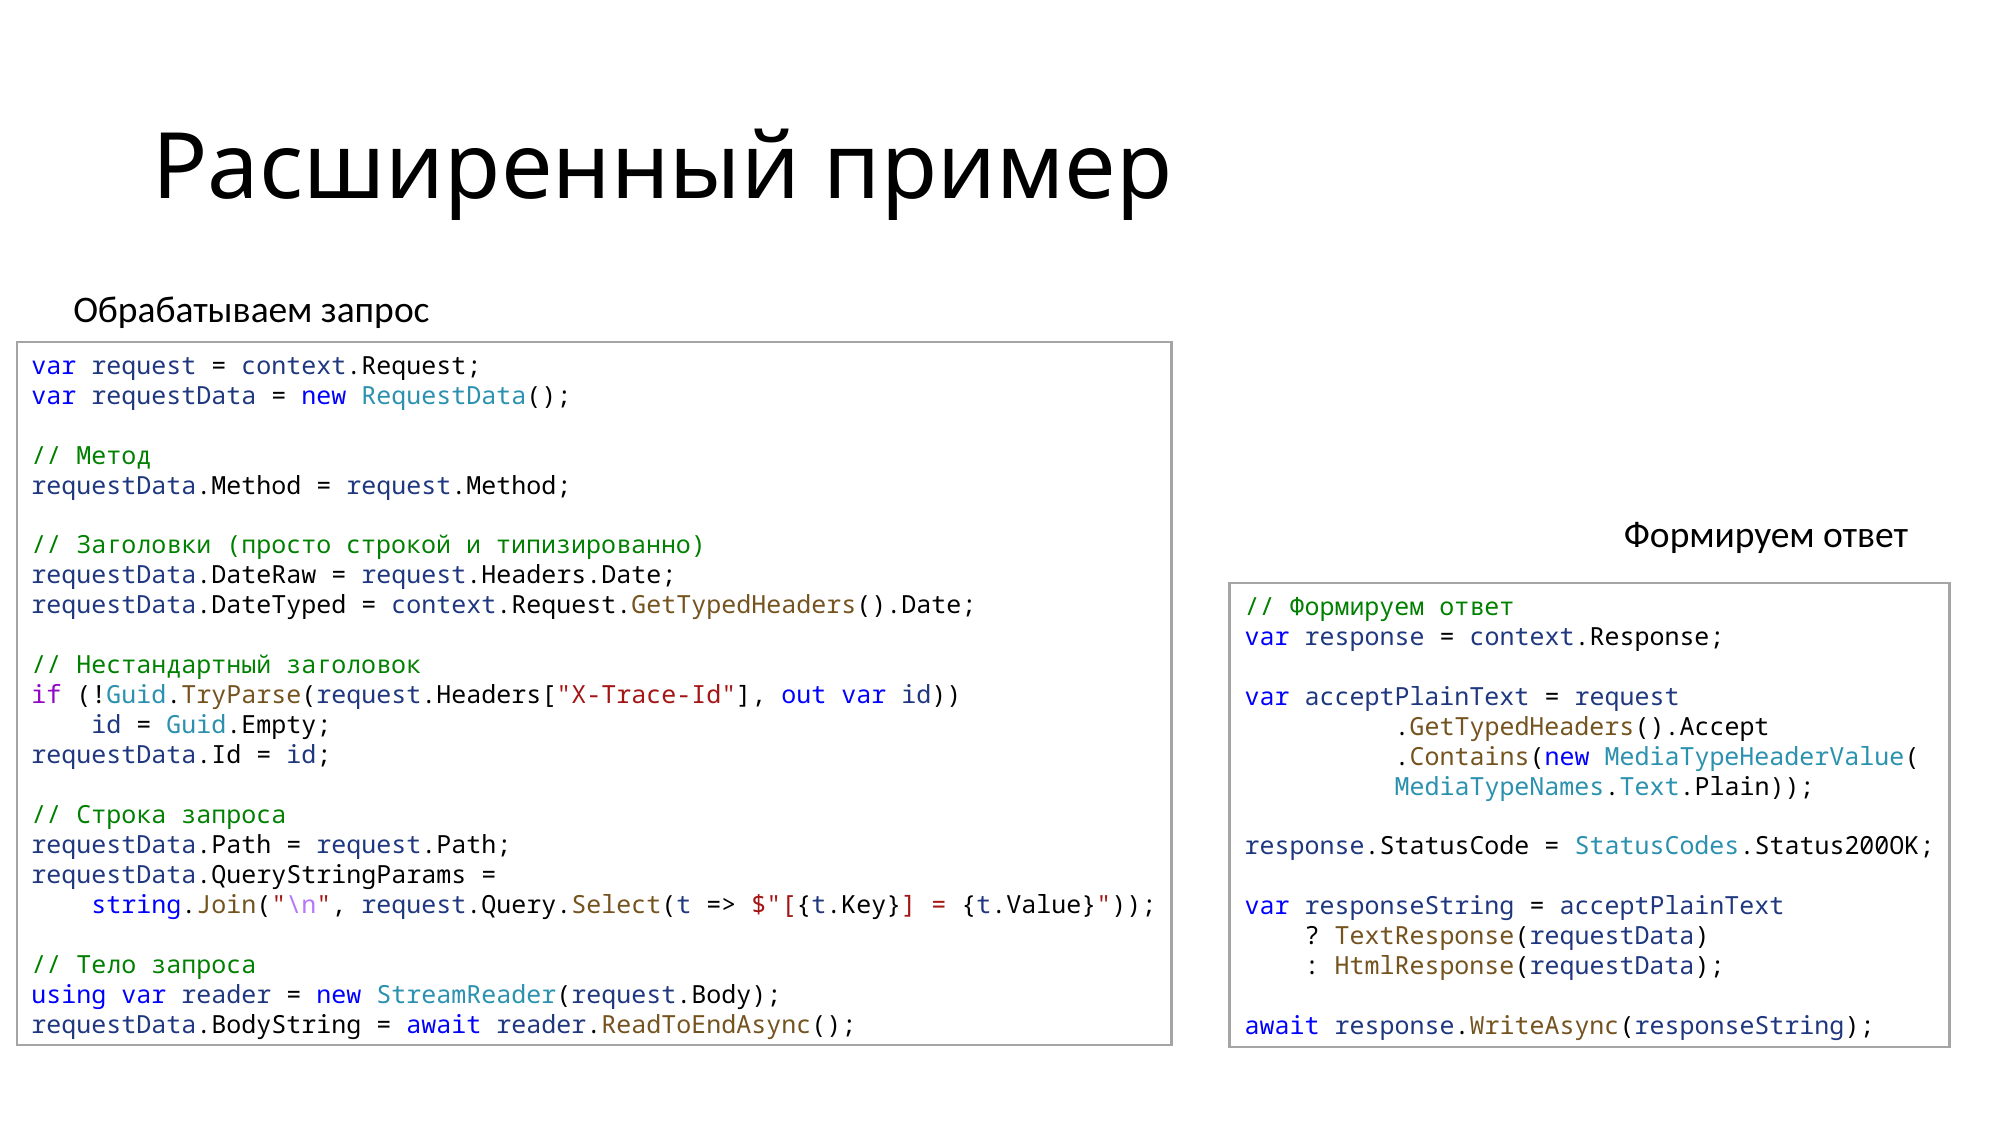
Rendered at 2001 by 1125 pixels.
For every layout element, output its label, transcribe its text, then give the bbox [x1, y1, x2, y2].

title Расширенный пример [137, 59, 1863, 278]
text_box Обрабатываем запрос [58, 277, 445, 337]
text_box Формируем ответ [1609, 502, 1924, 562]
text_box var request = context.Request; var requestData = new RequestData(); // Метод requestData.Method = request.Method; // Заголовки (просто строкой и типизированно) requestData.DateRaw = request.Headers.Date; requestData.DateTyped = context.Request.GetTypedHeaders().Date; // Нестандартный заголовок if (!Guid.TryParse(request.Headers["X-Trace-Id"], out var id)) id = Guid.Empty; requestData.Id = id; // Строка запроса requestData.Path = request.Path; requestData.QueryStringParams = string.Join("\n", request.Query.Select(t => $"[{t.Key}] = {t.Value}")); // Тело запроса using var reader = new StreamReader(request.Body); requestData.BodyString = await reader.ReadToEndAsync(); [16, 341, 1173, 1046]
text_box // Формируем ответ var response = context.Response; var acceptPlainText = request .GetTypedHeaders().Accept .Contains(new MediaTypeHeaderValue( MediaTypeNames.Text.Plain)); response.StatusCode = StatusCodes.Status200OK; var responseString = acceptPlainText ? TextResponse(requestData) : HtmlResponse(requestData); await response.WriteAsync(responseString); [1228, 582, 1951, 1048]
